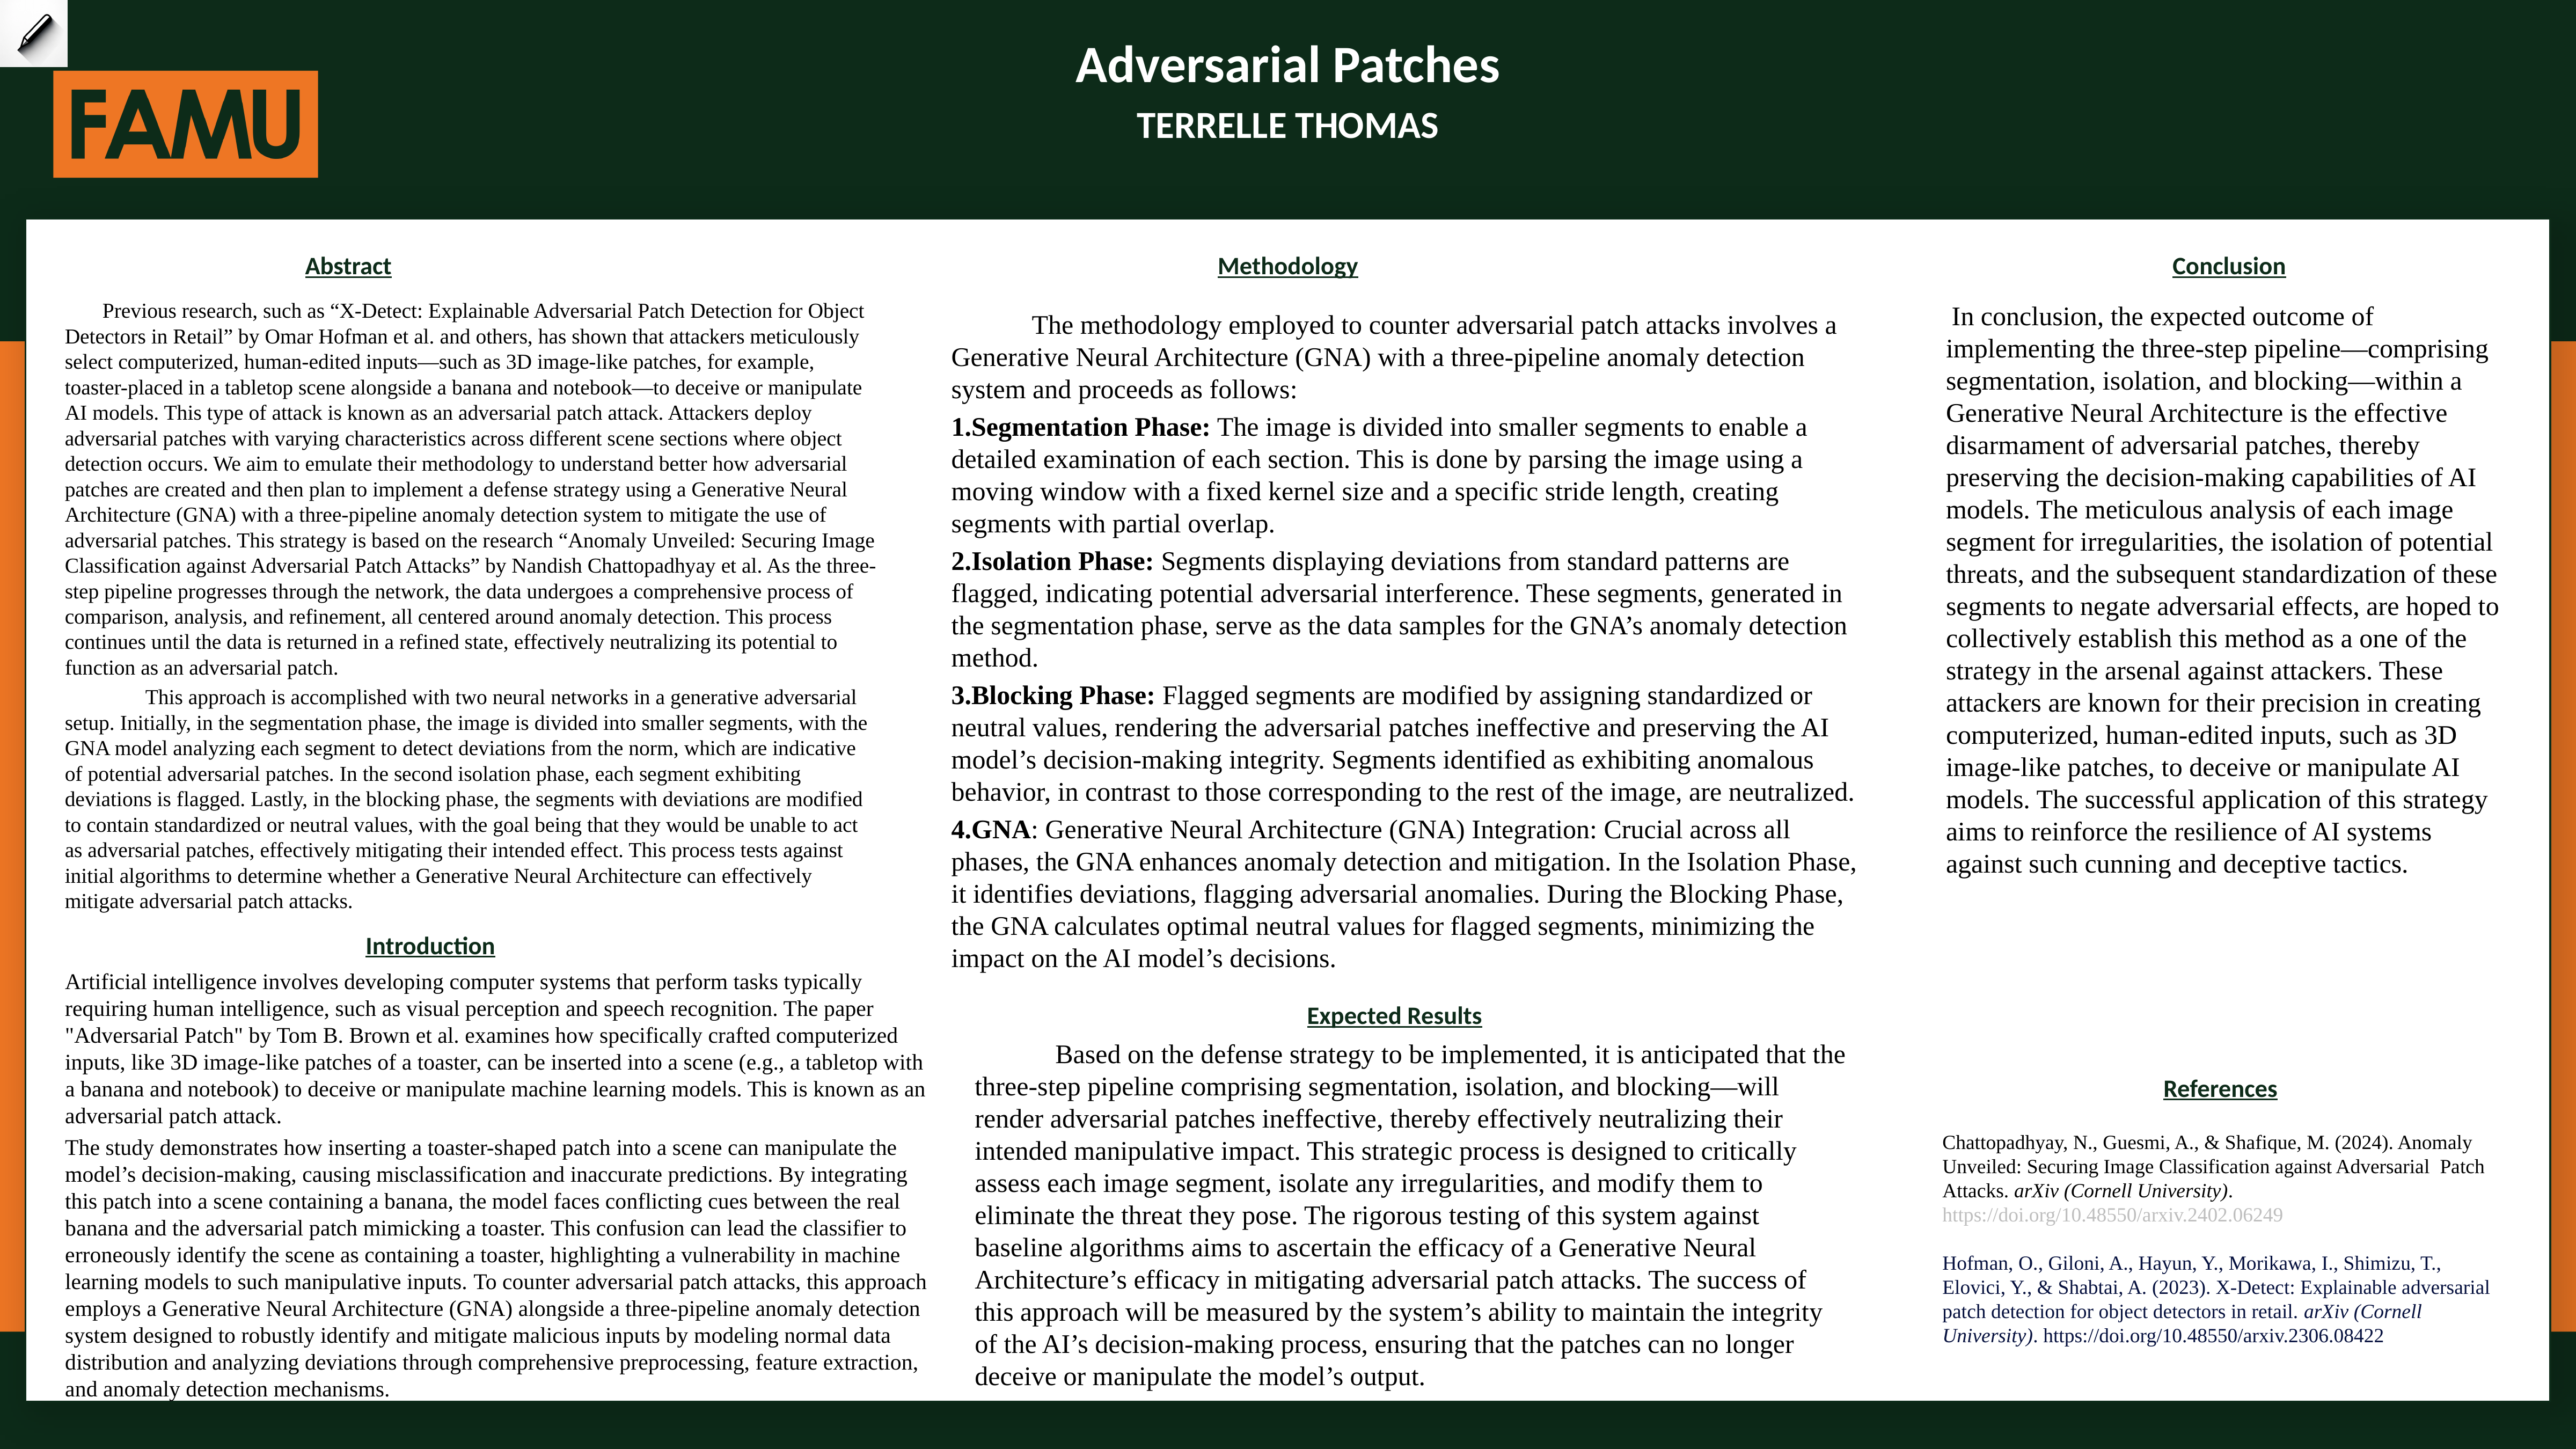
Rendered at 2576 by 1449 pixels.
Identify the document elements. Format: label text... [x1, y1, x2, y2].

list References [1926, 1067, 2516, 1101]
text_box Expected Results [890, 994, 1899, 1034]
list Conclusion [1934, 245, 2524, 285]
text_box [1915, 1092, 2506, 1147]
list Introduction [136, 924, 726, 955]
list Abstract [53, 245, 643, 285]
list Previous research, such as “X-Detect: Explainable Adversarial Patch Detection for Object Detectors in Retail” by Omar Hofman et al. and others, has shown that attackers meticulously select computerized, human-edited inputs—such as 3D image-like patches, for example, toaster-placed in a tabletop scene alongside a banana and notebook—to deceive or manipulate AI models. This type of attack is known as an adversarial patch attack. Attackers deploy adversarial patches with varying characteristics across different scene sections where object detection occurs. We aim to emulate their methodology to understand better how adversarial patches are created and then plan to implement a defense strategy using a Generative Neural Architecture (GNA) with a three-pipeline anomaly detection system to mitigate the use of adversarial patches. This strategy is based on the research “Anomaly Unveiled: Securing Image Classification against Adversarial Patch Attacks” by Nandish Chattopadhyay et al. As the three-step pipeline progresses through the network, the data undergoes a comprehensive process of comparison, analysis, and refinement, all centered around anomaly detection. This process continues until the data is returned in a refined state, effectively neutralizing its potential to function as an adversarial patch. This approach is accomplished with two neural networks in a generative adversarial setup. Initially, in the segmentation phase, the image is divided into smaller segments, with the GNA model analyzing each segment to detect deviations from the norm, which are indicative of potential adversarial patches. In the second isolation phase, each segment exhibiting deviations is flagged. Lastly, in the blocking phase, the segments with deviations are modified to contain standardized or neutral values, with the goal being that they would be unable to act as adversarial patches, effectively mitigating their intended effect. This process tests against initial algorithms to determine whether a Generative Neural Architecture can effectively mitigate adversarial patch attacks. [53, 285, 891, 925]
list TERRELLE THOMAS [343, 99, 2233, 152]
list Adversarial Patches [343, 25, 2233, 99]
list In conclusion, the expected outcome of implementing the three-step pipeline—comprising segmentation, isolation, and blocking—within a Generative Neural Architecture is the effective disarmament of adversarial patches, thereby preserving the decision-making capabilities of AI models. The meticulous analysis of each image segment for irregularities, the isolation of potential threats, and the subsequent standardization of these segments to negate adversarial effects, are hoped to collectively establish this method as a one of the strategy in the arsenal against attackers. These attackers are known for their precision in creating computerized, human-edited inputs, such as 3D image-like patches, to deceive or manipulate AI models. The successful application of this strategy aims to reinforce the resilience of AI systems against such cunning and deceptive tactics. [1934, 287, 2524, 896]
text_box The methodology employed to counter adversarial patch attacks involves a Generative Neural Architecture (GNA) with a three-pipeline anomaly detection system and proceeds as follows: Segmentation Phase: The image is divided into smaller segments to enable a detailed examination of each section. This is done by parsing the image using a moving window with a fixed kernel size and a specific stride length, creating segments with partial overlap. Isolation Phase: Segments displaying deviations from standard patterns are flagged, indicating potential adversarial interference. These segments, generated in the segmentation phase, serve as the data samples for the GNA’s anomaly detection method. Blocking Phase: Flagged segments are modified by assigning standardized or neutral values, rendering the adversarial patches ineffective and preserving the AI model’s decision-making integrity. Segments identified as exhibiting anomalous behavior, in contrast to those corresponding to the rest of the image, are neutralized. GNA: Generative Neural Architecture (GNA) Integration: Crucial across all phases, the GNA enhances anomaly detection and mitigation. In the Isolation Phase, it identifies deviations, flagging adversarial anomalies. During the Blocking Phase, the GNA calculates optimal neutral values for flagged segments, minimizing the impact on the AI model’s decisions. [940, 296, 1876, 985]
picture [0, 0, 326, 192]
list Based on the defense strategy to be implemented, it is anticipated that the three-step pipeline comprising segmentation, isolation, and blocking—will render adversarial patches ineffective, thereby effectively neutralizing their intended manipulative impact. This strategic process is designed to critically assess each image segment, isolate any irregularities, and modify them to eliminate the threat they pose. The rigorous testing of this system against baseline algorithms aims to ascertain the efficacy of a Generative Neural Architecture’s efficacy in mitigating adversarial patch attacks. The success of this approach will be measured by the system’s ability to maintain the integrity of the AI’s decision-making process, ensuring that the patches can no longer deceive or manipulate the model’s output. [963, 1034, 1859, 1406]
text_box Chattopadhyay, N., Guesmi, A., & Shafique, M. (2024). Anomaly Unveiled: Securing Image Classification against Adversarial Patch Attacks. arXiv (Cornell University). https://doi.org/10.48550/arxiv.2402.06249 Hofman, O., Giloni, A., Hayun, Y., Morikawa, I., Shimizu, T., Elovici, Y., & Shabtai, A. (2023). X-Detect: Explainable adversarial patch detection for object detectors in retail. arXiv (Cornell University). https://doi.org/10.48550/arxiv.2306.08422 [1934, 1101, 2516, 1351]
list Methodology [680, 245, 1897, 285]
list Artificial intelligence involves developing computer systems that perform tasks typically requiring human intelligence, such as visual perception and speech recognition. The paper "Adversarial Patch" by Tom B. Brown et al. examines how specifically crafted computerized inputs, like 3D image-like patches of a toaster, can be inserted into a scene (e.g., a tabletop with a banana and notebook) to deceive or manipulate machine learning models. This is known as an adversarial patch attack. The study demonstrates how inserting a toaster-shaped patch into a scene can manipulate the model’s decision-making, causing misclassification and inaccurate predictions. By integrating this patch into a scene containing a banana, the model faces conflicting cues between the real banana and the adversarial patch mimicking a toaster. This confusion can lead the classifier to erroneously identify the scene as containing a toaster, highlighting a vulnerability in machine learning models to such manipulative inputs. To counter adversarial patch attacks, this approach employs a Generative Neural Architecture (GNA) alongside a three-pipeline anomaly detection system designed to robustly identify and mitigate malicious inputs by modeling normal data distribution and analyzing deviations through comprehensive preprocessing, feature extraction, and anomaly detection mechanisms. [53, 955, 947, 1449]
